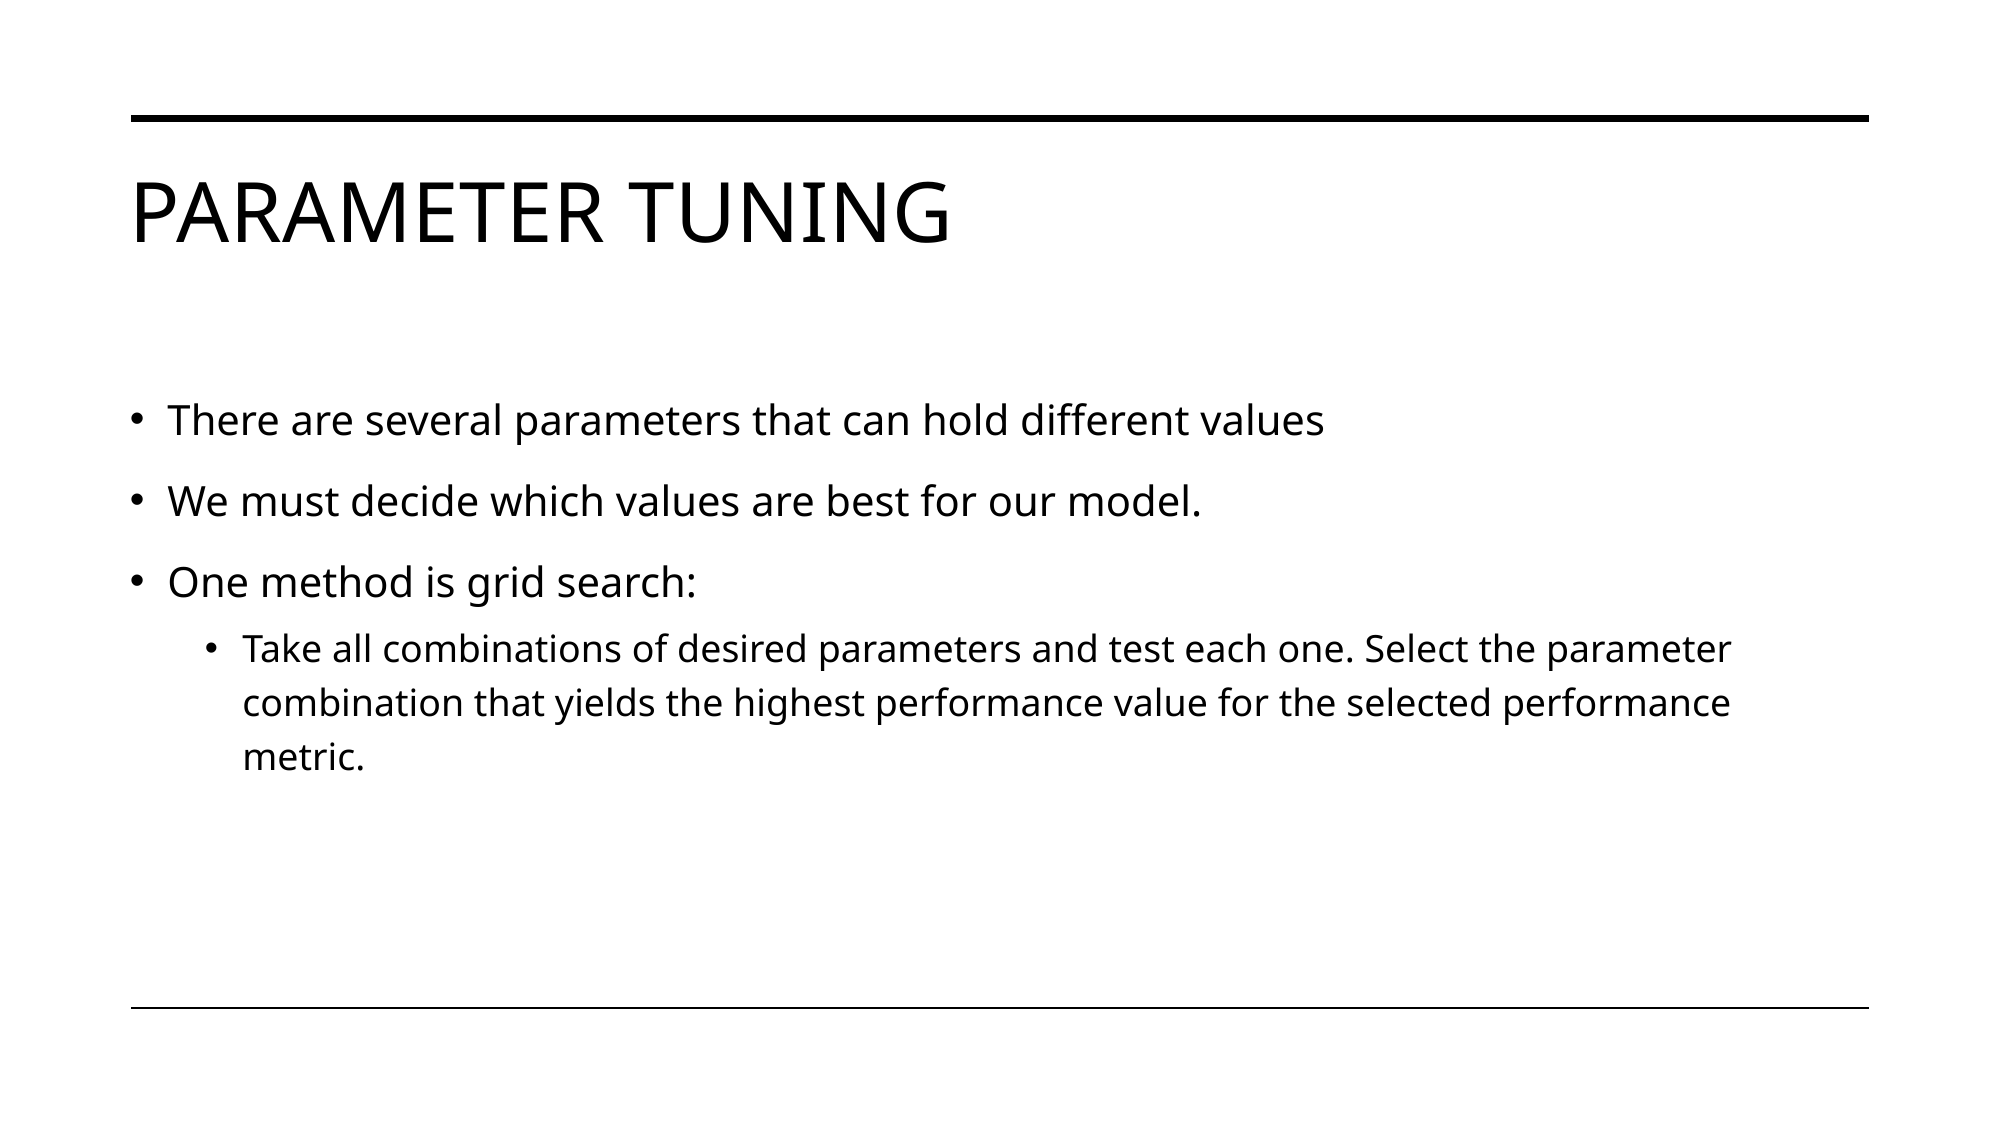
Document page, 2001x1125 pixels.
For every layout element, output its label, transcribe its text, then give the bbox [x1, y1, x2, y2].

title Parameter Tuning [114, 151, 1869, 376]
list There are several parameters that can hold different values We must decide which values are best for our model. One method is grid search: Take all combinations of desired parameters and test each one. Select the parameter combination that yields the highest performance value for the selected performance metric. [114, 376, 1869, 973]
